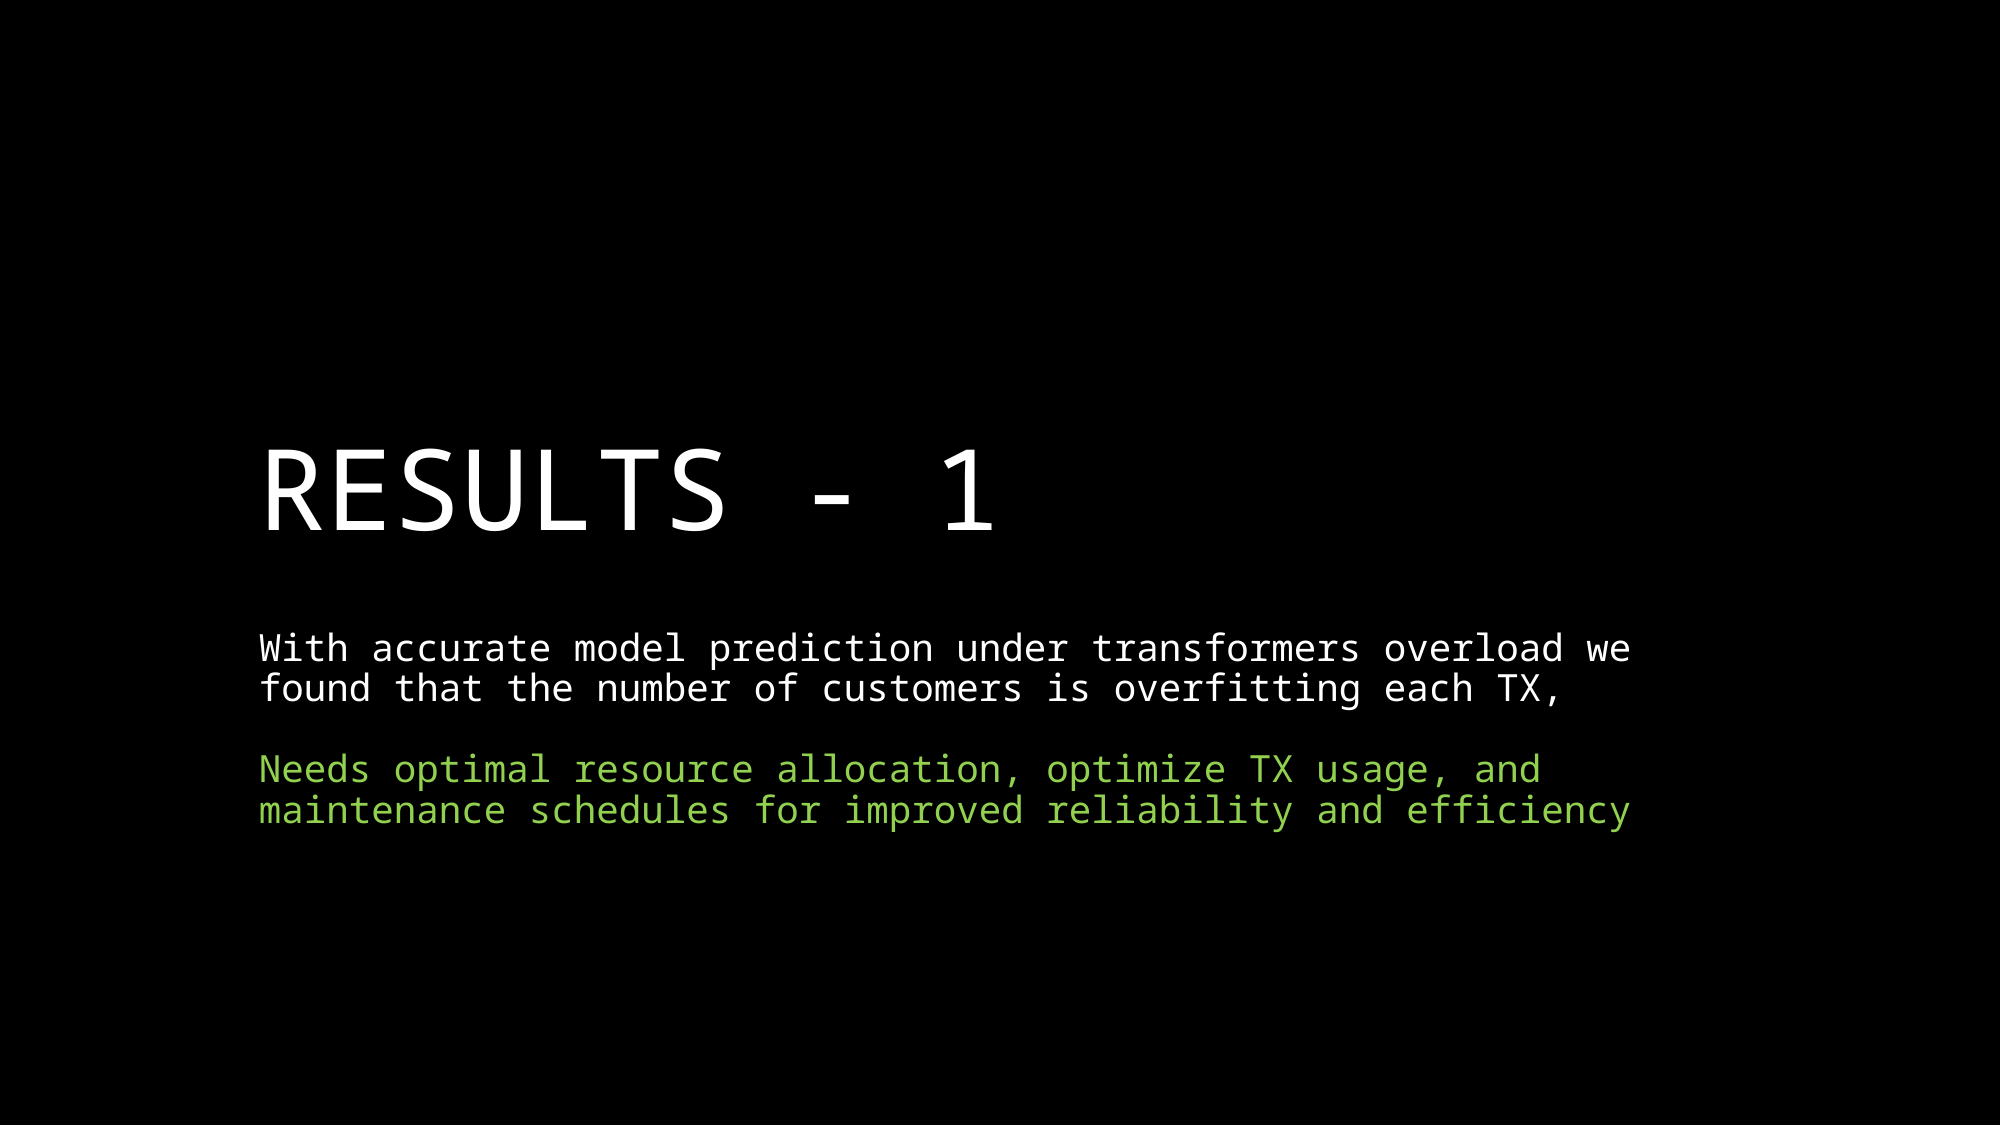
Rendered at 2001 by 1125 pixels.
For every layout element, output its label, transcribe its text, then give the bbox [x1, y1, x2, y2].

list With accurate model prediction under transformers overload we found that the number of customers is overfitting each TX, Needs optimal resource allocation, optimize TX usage, and maintenance schedules for improved reliability and efficiency [244, 621, 1744, 869]
title RESULTS - 1 [244, 112, 1744, 563]
